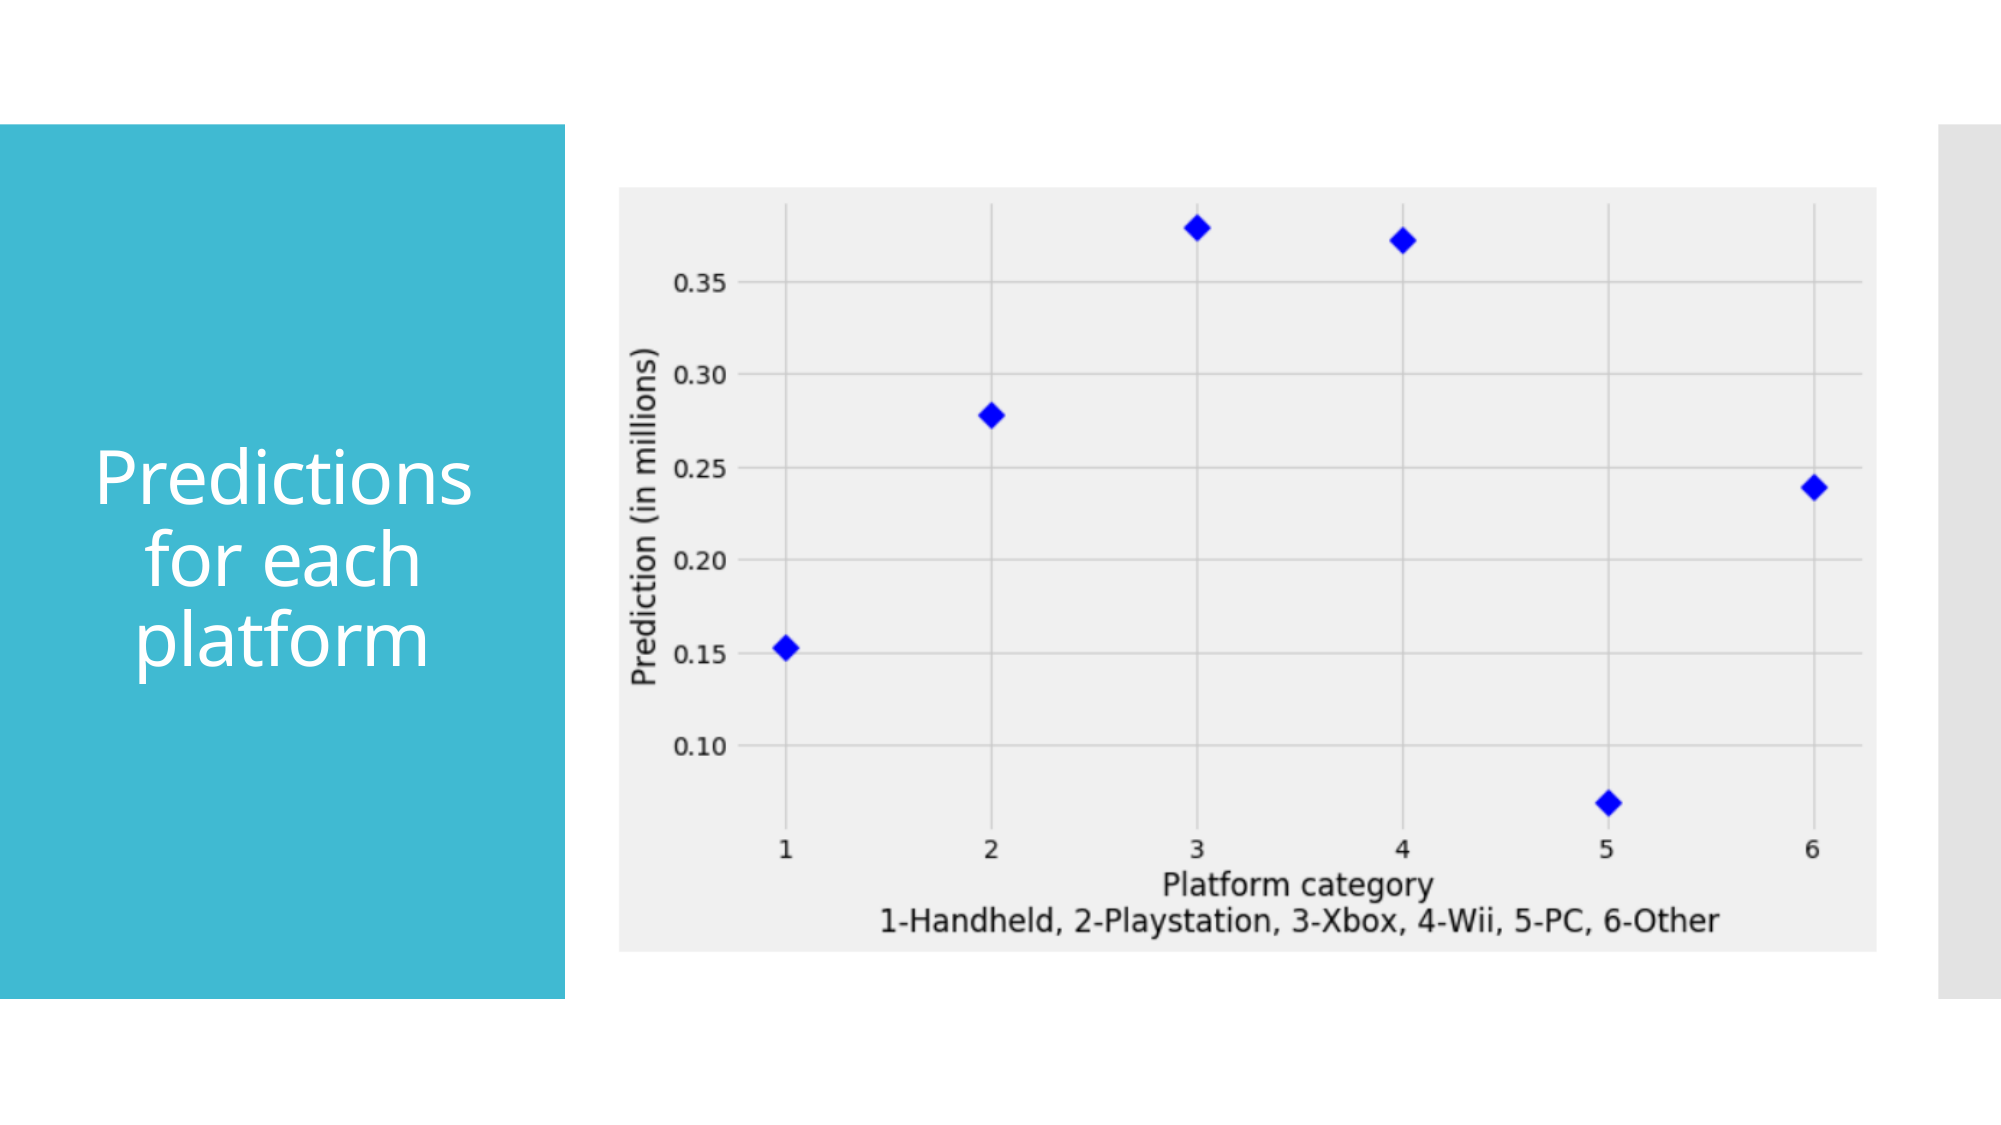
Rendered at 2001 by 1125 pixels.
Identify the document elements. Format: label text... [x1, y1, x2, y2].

picture [601, 176, 1897, 966]
title Predictions for each platform [41, 184, 525, 940]
